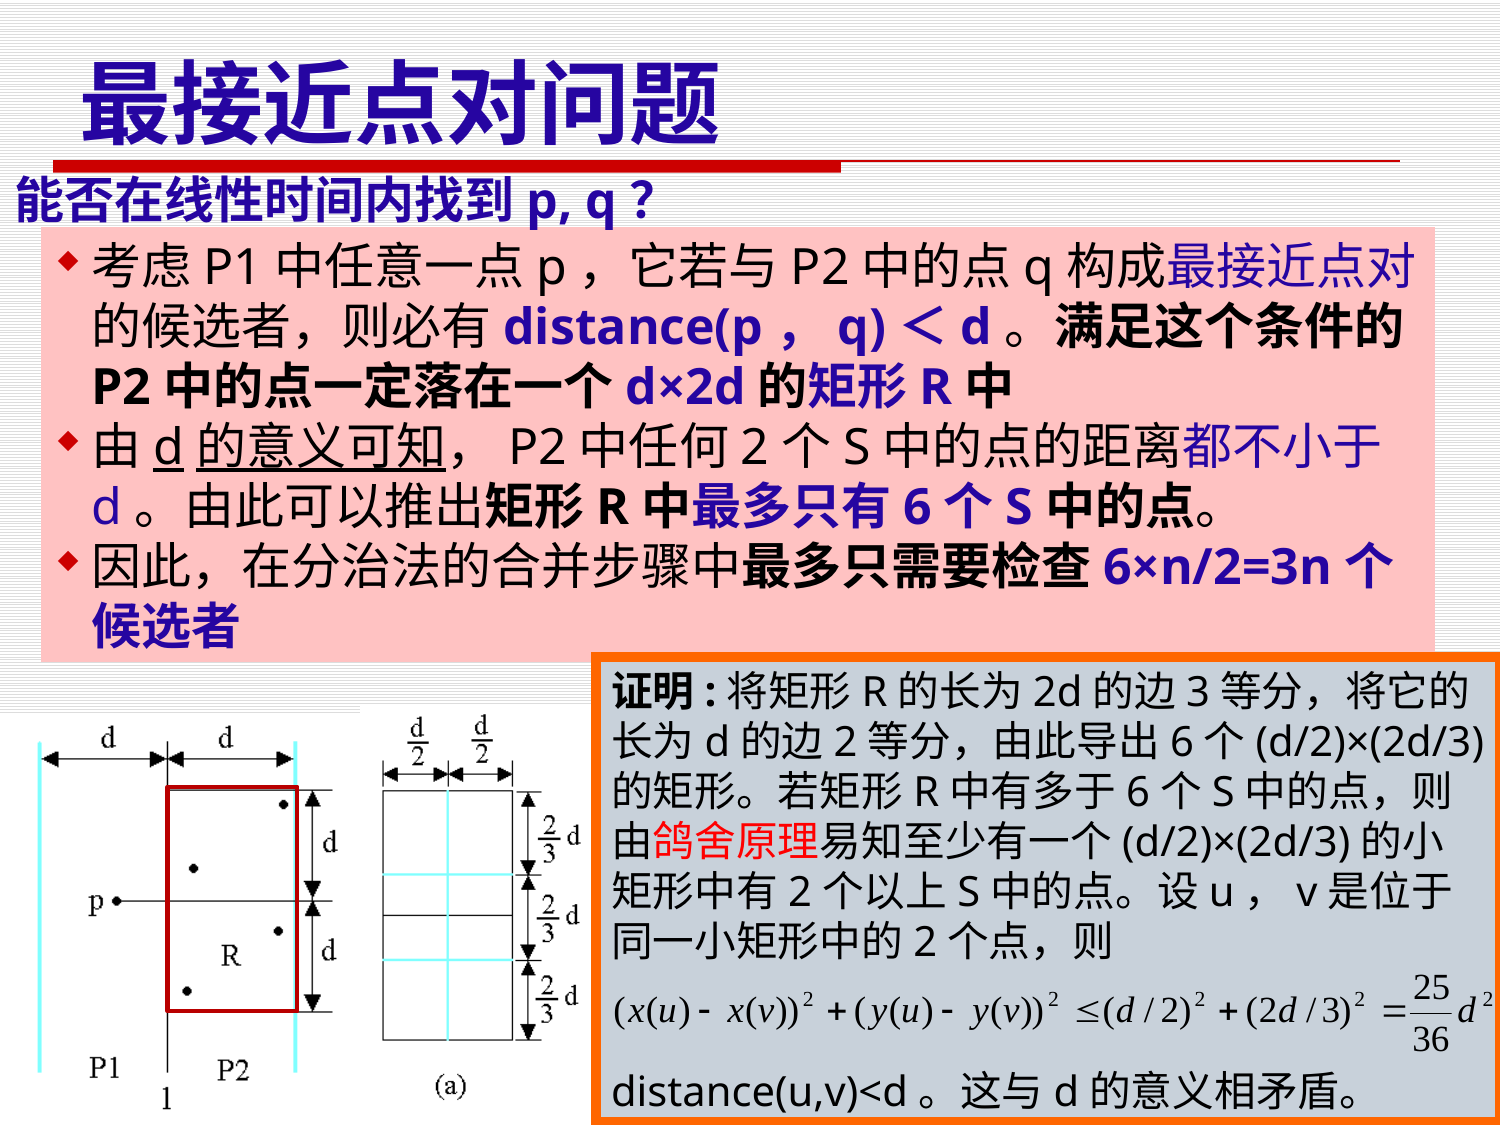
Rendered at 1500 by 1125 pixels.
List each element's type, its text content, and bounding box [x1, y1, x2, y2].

picture [0, 706, 596, 1125]
text_box 能否在线性时间内找到p, q？ [0, 160, 695, 236]
text_box 最接近点对问题 [64, 7, 1340, 195]
text_box 考虑P1中任意一点p，它若与P2中的点q构成最接近点对的候选者，则必有distance(p，q)＜d。满足这个条件的P2中的点一定落在一个d×2d的矩形R中 由d的意义可知，P2中任何2个S中的点的距离都不小于d。由此可以推出矩形R中最多只有6个S中的点。 因此，在分治法的合并步骤中最多只需要检查6×n/2=3n个候选者 [41, 227, 1435, 662]
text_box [596, 656, 1500, 1125]
